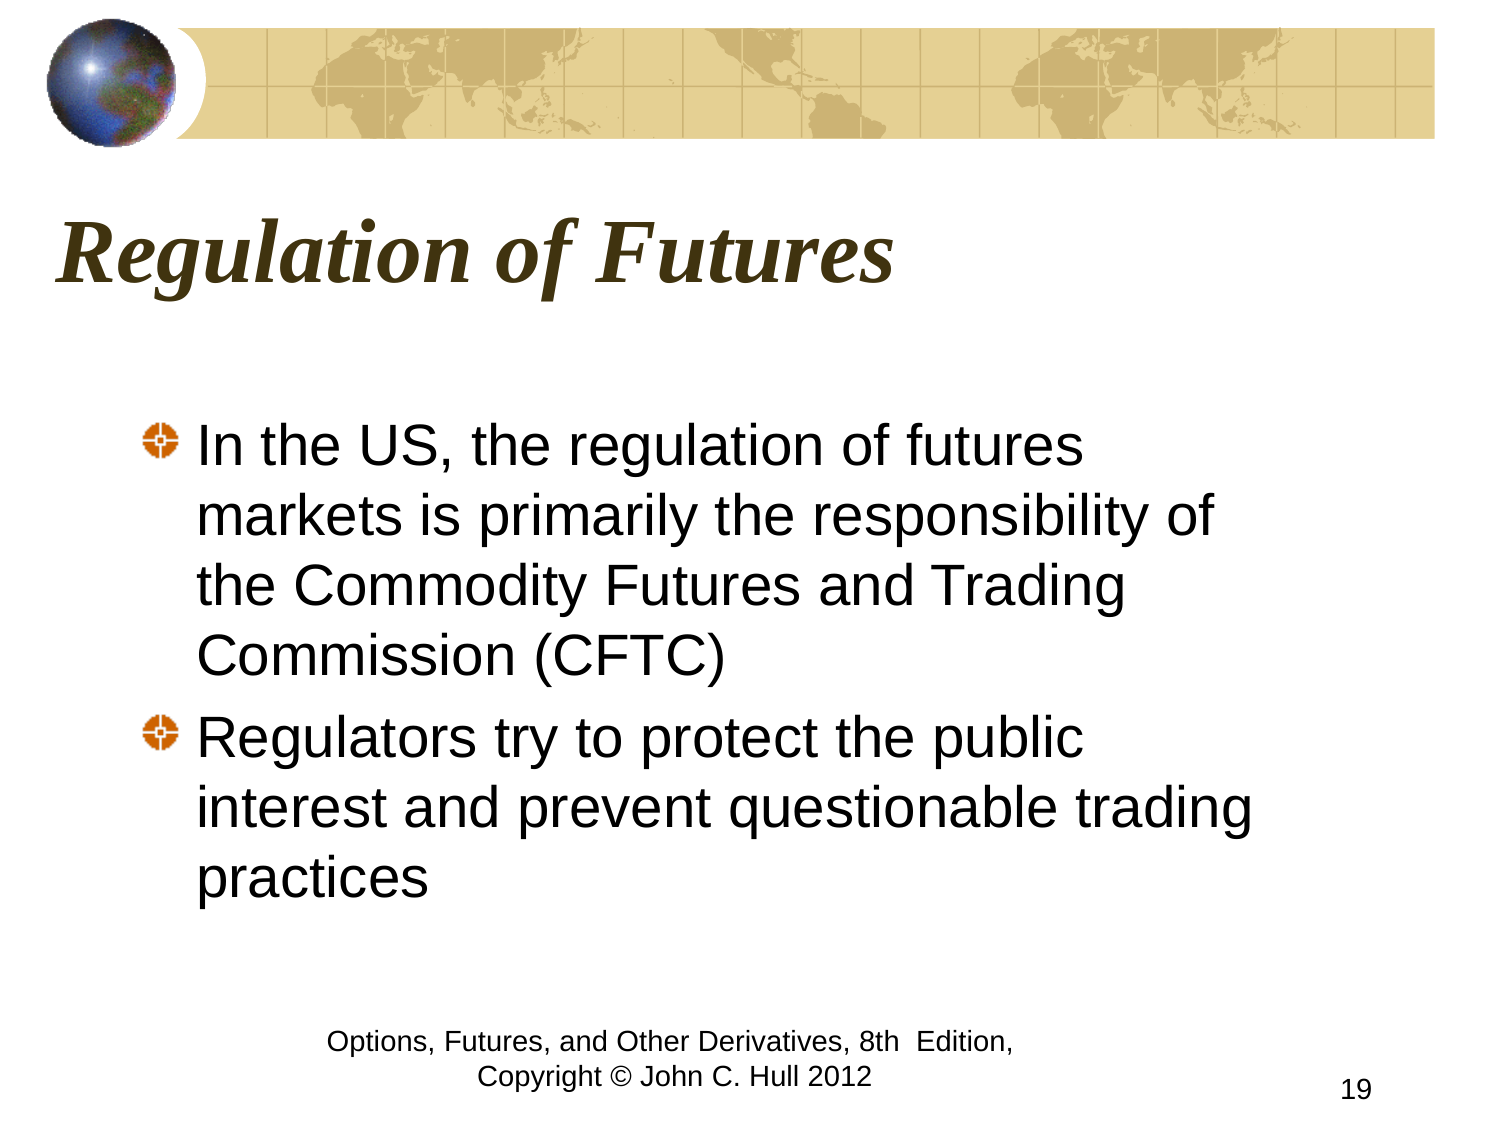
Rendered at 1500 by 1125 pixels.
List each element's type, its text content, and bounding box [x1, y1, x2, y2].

picture [139, 421, 181, 463]
text_box [512, 1024, 988, 1100]
text_box [112, 1024, 425, 1100]
picture [139, 713, 181, 755]
list In the US, the regulation of futures markets is primarily the responsibility of the Commodity Futures and Trading Commission (CFTC) Regulators try to protect the public interest and prevent questionable trading practices [124, 399, 1277, 957]
slide_number 19 [1074, 1037, 1388, 1113]
footer Options, Futures, and Other Derivatives, 8th Edition, Copyright © John C. Hull 2012 [262, 1024, 1088, 1101]
title Regulation of Futures [40, 152, 1316, 341]
picture [42, 14, 190, 151]
